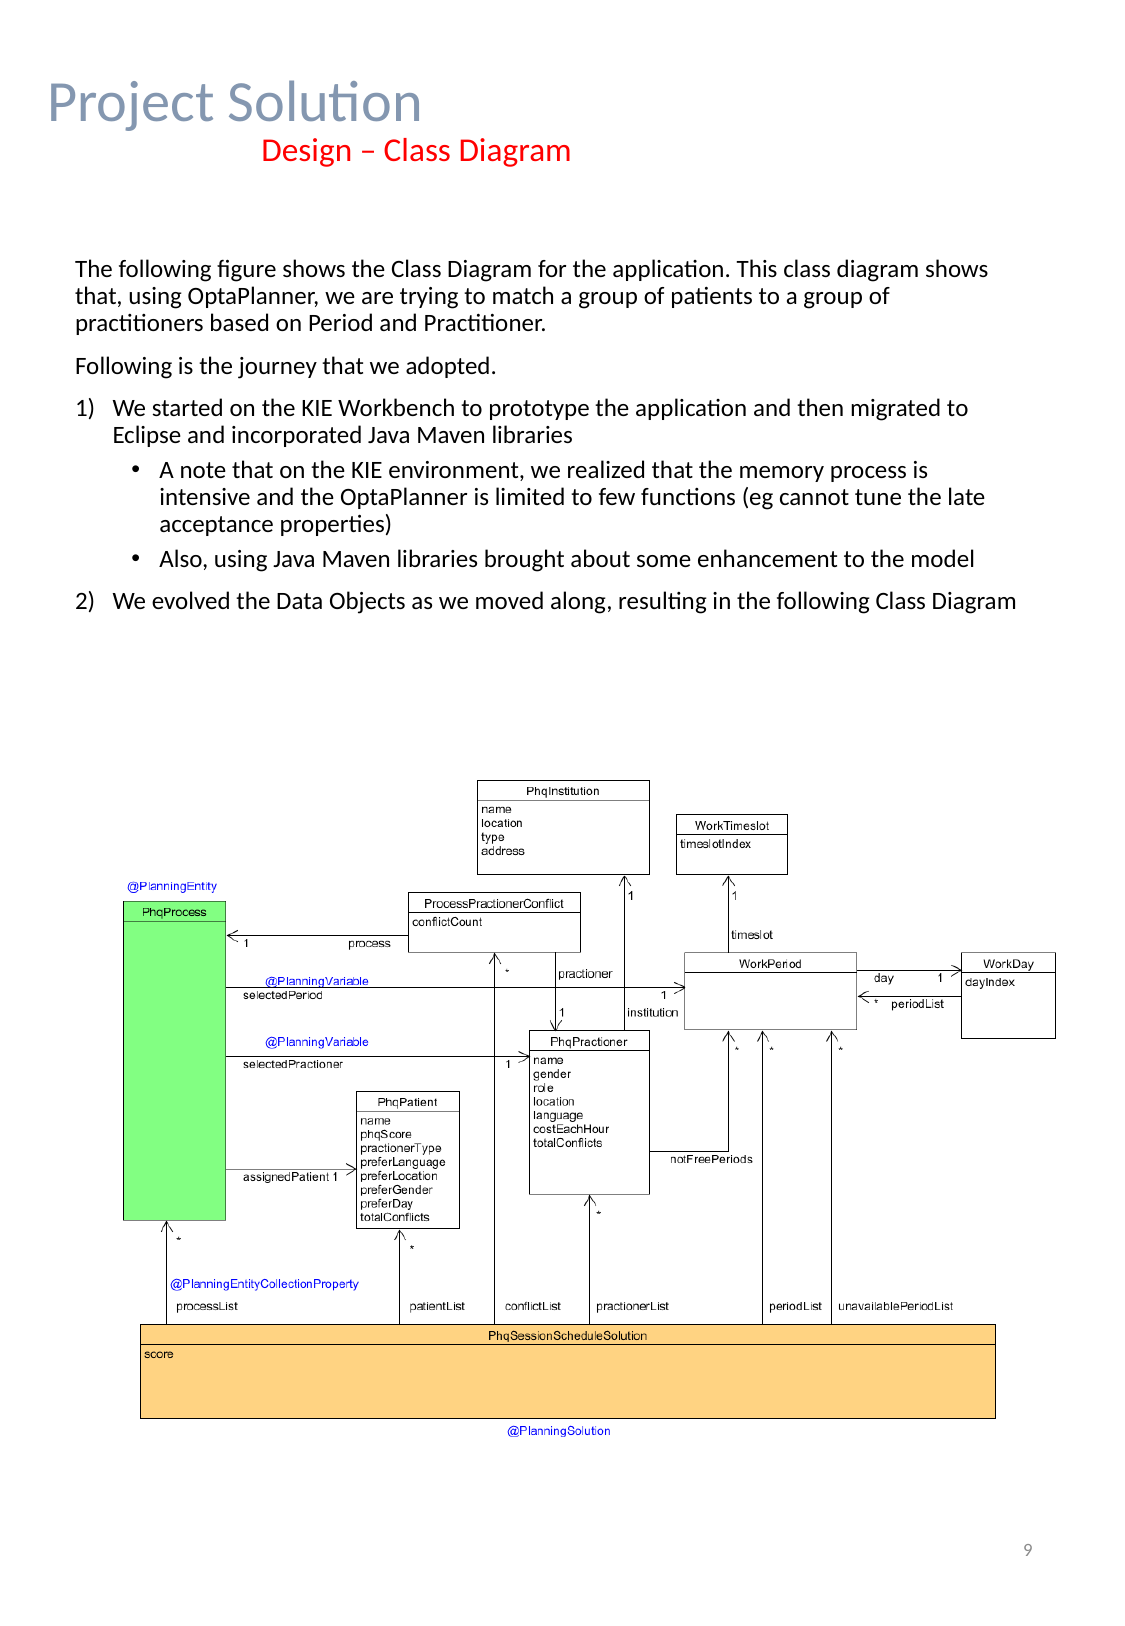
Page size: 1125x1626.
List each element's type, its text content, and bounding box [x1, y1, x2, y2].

picture [105, 762, 1073, 1462]
slide_number 9 [794, 1506, 1048, 1593]
list The following figure shows the Class Diagram for the application. This class diagram shows that, using OptaPlanner, we are trying to match a group of patients to a group of practitioners based on Period and Practitioner. Following is the journey that we adopted. We started on the KIE Workbench to prototype the application and then migrated to Eclipse and incorporated Java Maven libraries A note that on the KIE environment, we realized that the memory process is intensive and the OptaPlanner is limited to few functions (eg cannot tune the late acceptance properties) Also, using Java Maven libraries brought about some enhancement to the model We evolved the Data Objects as we moved along, resulting in the following Class Diagram [59, 248, 1040, 450]
text_box Project Solution [32, 55, 1048, 186]
text_box Design – Class Diagram [246, 120, 795, 176]
